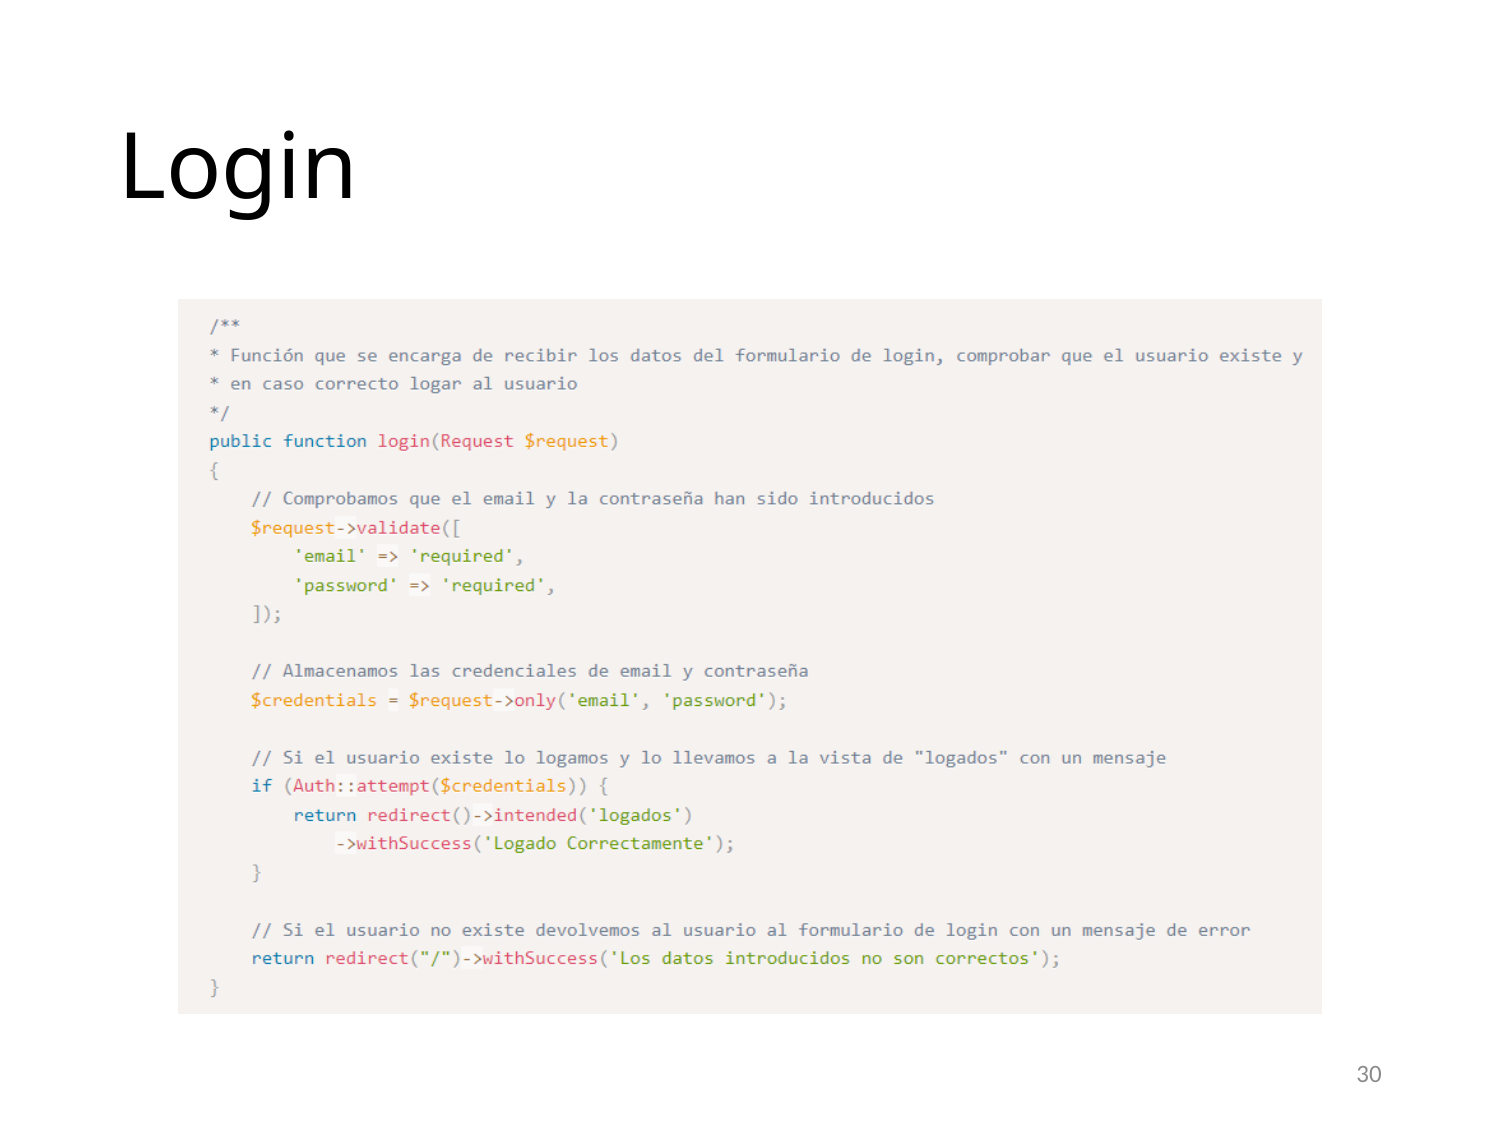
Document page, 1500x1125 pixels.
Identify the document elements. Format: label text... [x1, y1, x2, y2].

title Login [103, 59, 1397, 278]
slide_number 30 [1059, 1042, 1397, 1103]
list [178, 299, 1322, 1014]
